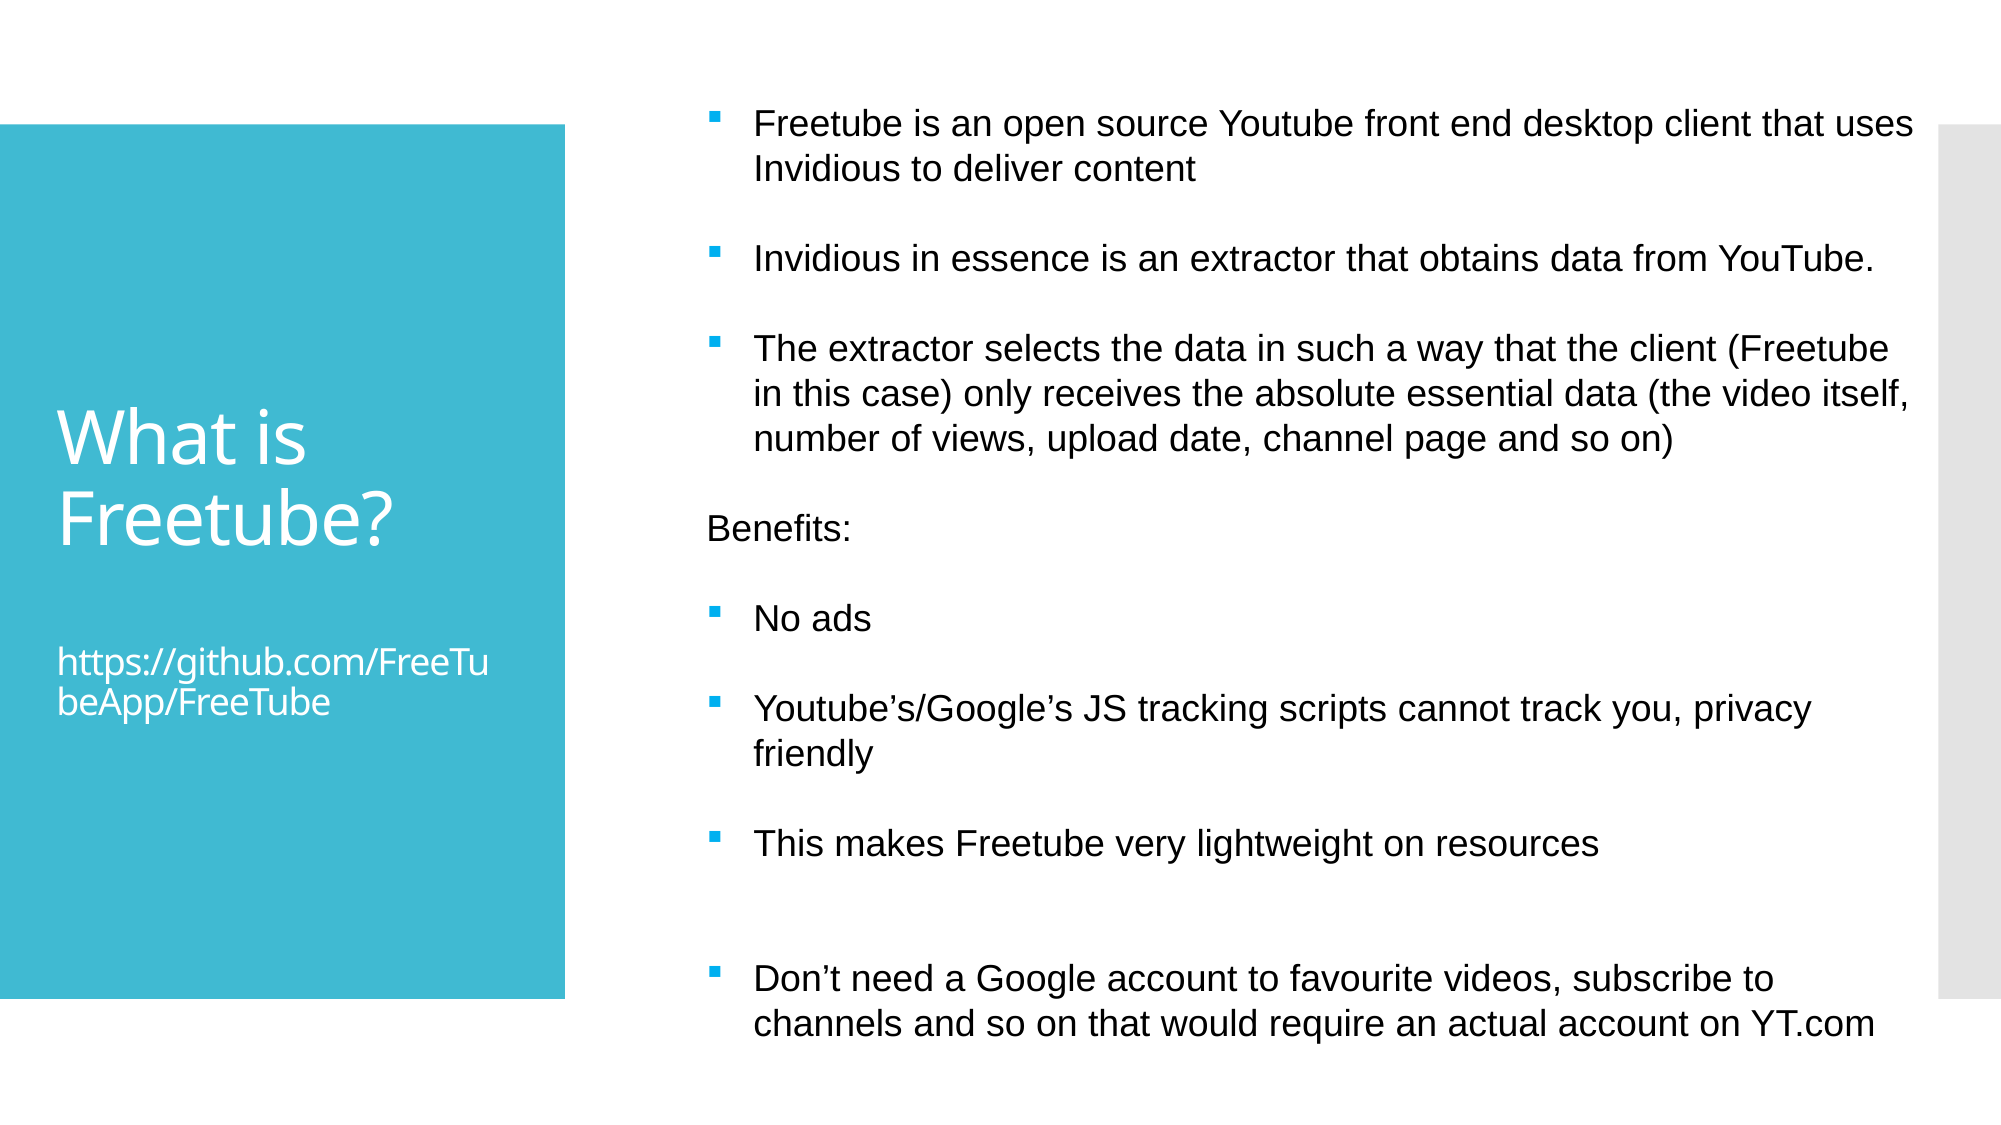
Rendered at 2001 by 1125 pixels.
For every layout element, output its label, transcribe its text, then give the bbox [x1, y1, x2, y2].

title What is Freetube? https://github.com/FreeTubeApp/FreeTube [41, 184, 525, 940]
text_box Freetube is an open source Youtube front end desktop client that uses Invidious to deliver content Invidious in essence is an extractor that obtains data from YouTube. The extractor selects the data in such a way that the client (Freetube in this case) only receives the absolute essential data (the video itself, number of views, upload date, channel page and so on) Benefits: No ads Youtube’s/Google’s JS tracking scripts cannot track you, privacy friendly This makes Freetube very lightweight on resources Don’t need a Google account to favourite videos, subscribe to channels and so on that would require an actual account on YT.com [691, 91, 1934, 1097]
